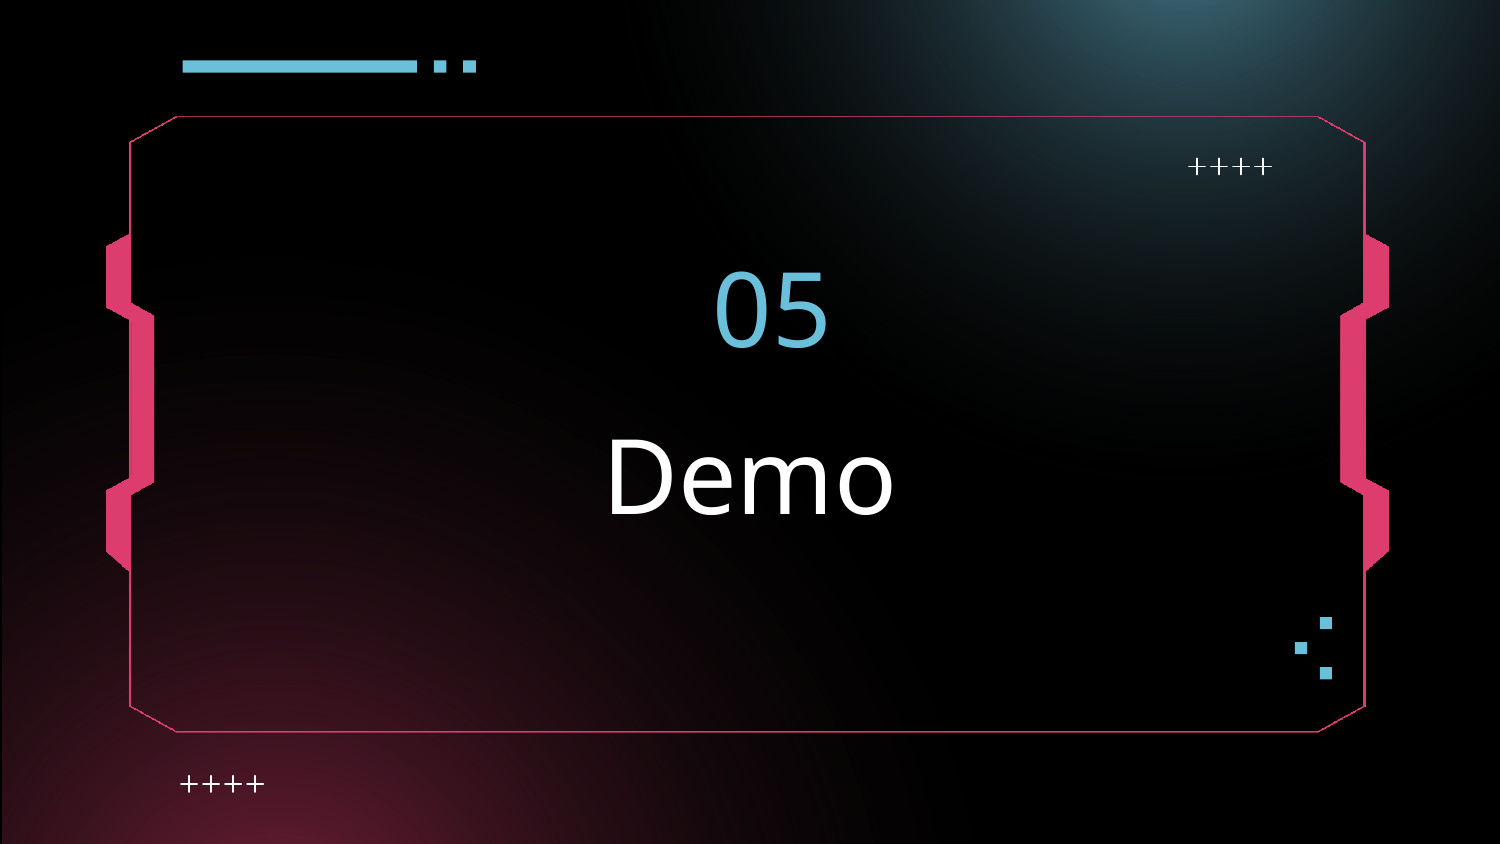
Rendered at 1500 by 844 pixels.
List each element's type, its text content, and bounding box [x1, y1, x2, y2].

title 05 [660, 221, 885, 391]
picture [0, 0, 1500, 844]
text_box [1185, 155, 1275, 178]
title Demo [392, 395, 1108, 577]
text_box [1294, 616, 1333, 680]
